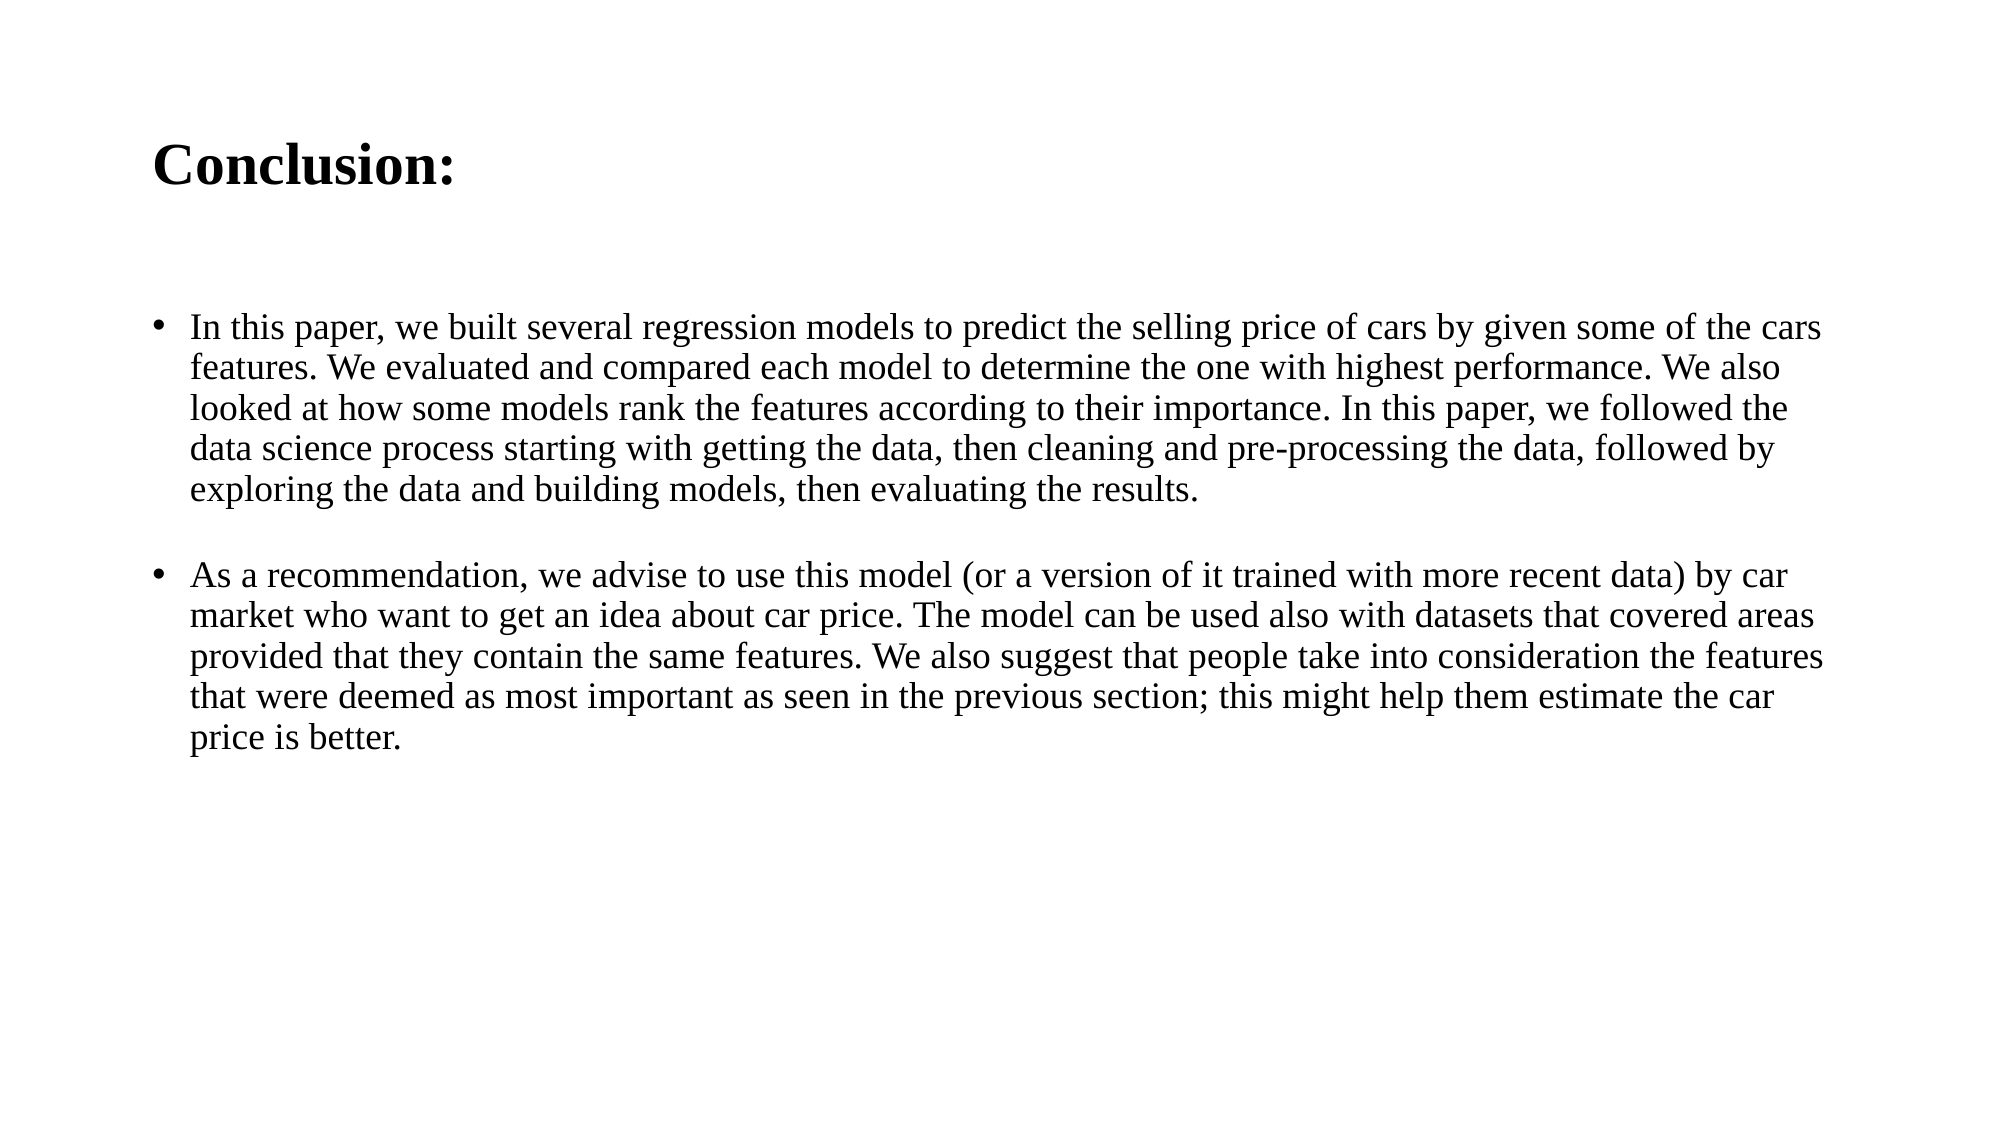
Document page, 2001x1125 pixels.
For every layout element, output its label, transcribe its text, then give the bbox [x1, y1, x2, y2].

title Conclusion: [137, 59, 1863, 278]
list In this paper, we built several regression models to predict the selling price of cars by given some of the cars features. We evaluated and compared each model to determine the one with highest performance. We also looked at how some models rank the features according to their importance. In this paper, we followed the data science process starting with getting the data, then cleaning and pre-processing the data, followed by exploring the data and building models, then evaluating the results. As a recommendation, we advise to use this model (or a version of it trained with more recent data) by car market who want to get an idea about car price. The model can be used also with datasets that covered areas provided that they contain the same features. We also suggest that people take into consideration the features that were deemed as most important as seen in the previous section; this might help them estimate the car price is better. [137, 299, 1863, 1014]
